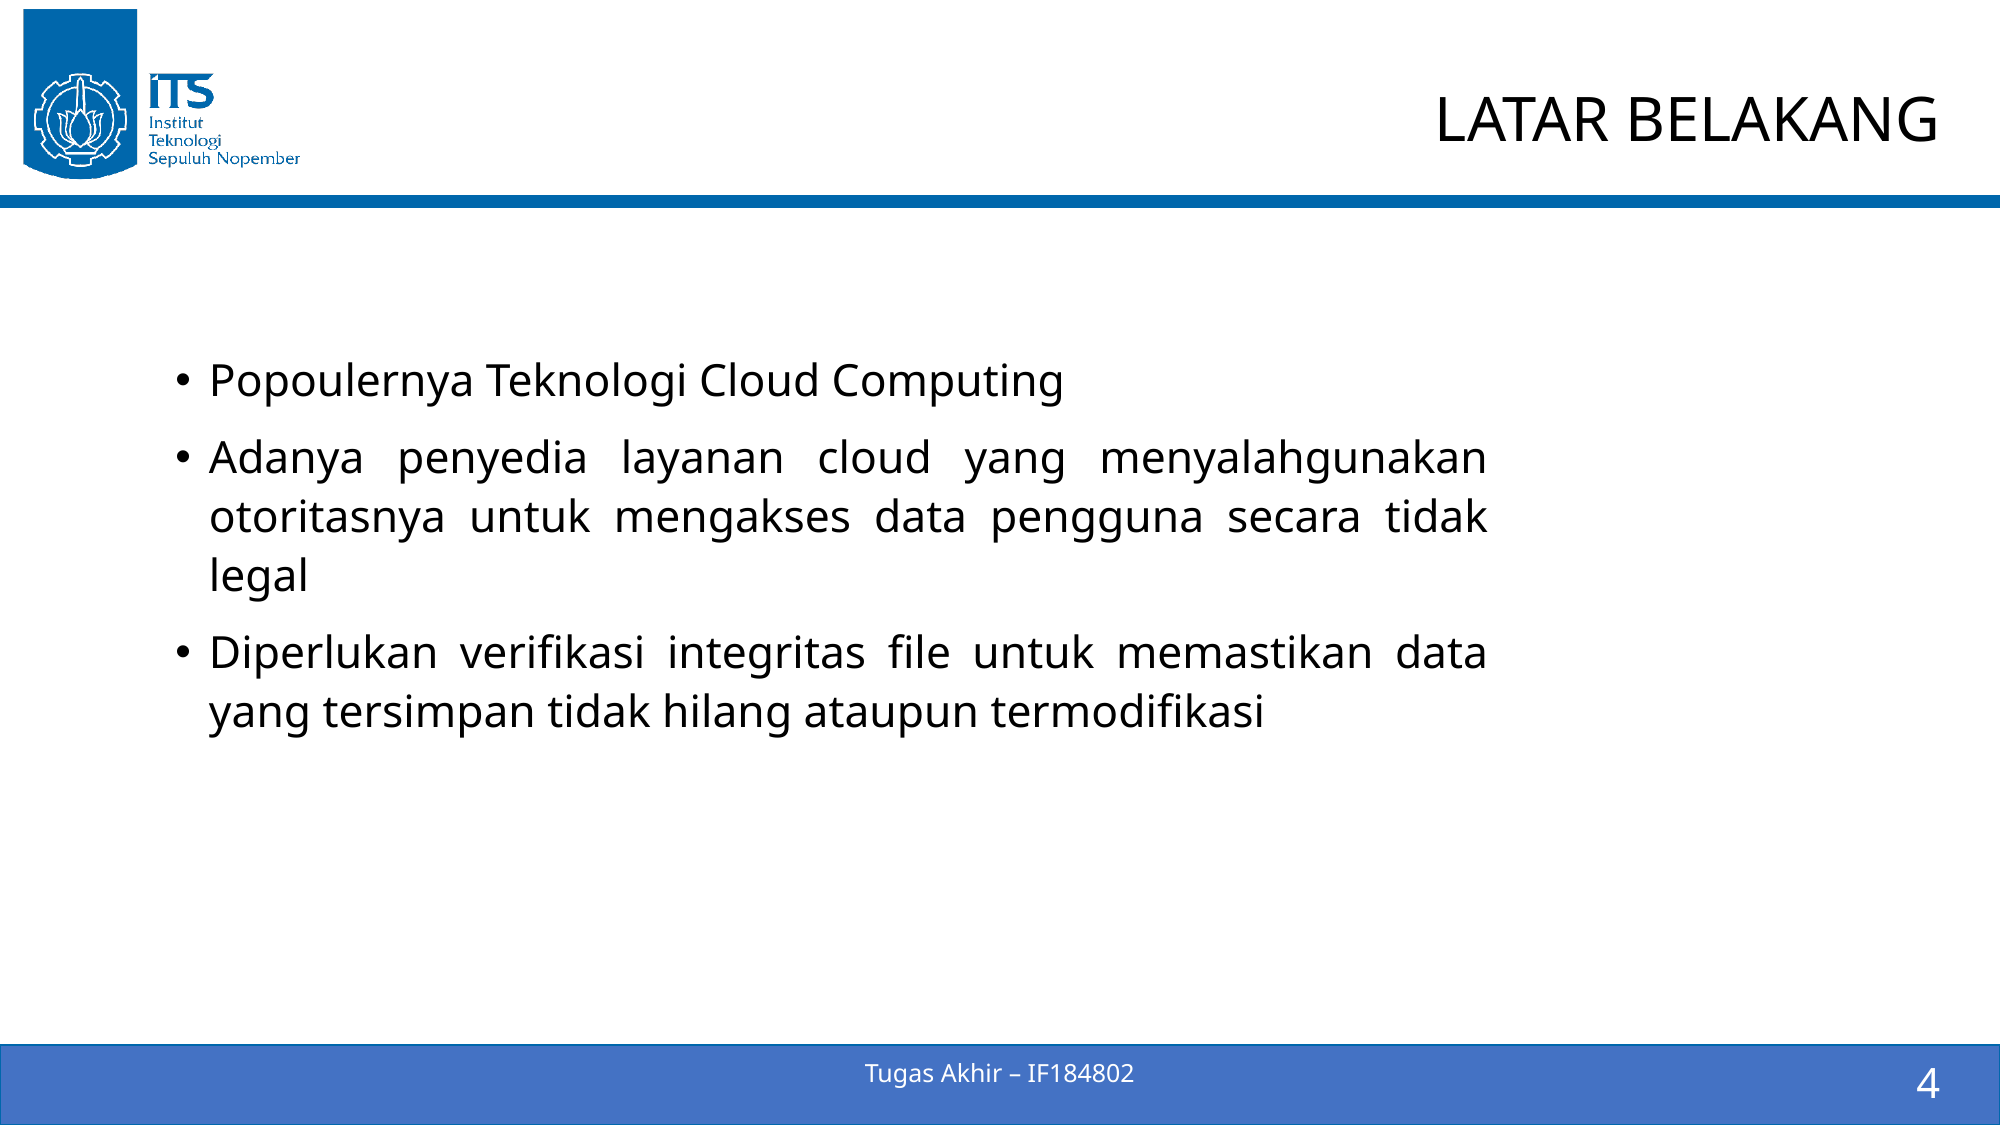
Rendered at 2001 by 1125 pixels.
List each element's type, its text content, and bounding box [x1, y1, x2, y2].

picture [13, 0, 308, 189]
footer Tugas Akhir – IF184802 [662, 1042, 1338, 1103]
text_box [0, 1044, 2000, 1125]
slide_number 4 [1505, 1055, 1956, 1116]
title LATAR BELAKANG [308, 35, 1956, 161]
text_box Popoulernya Teknologi Cloud Computing Adanya penyedia layanan cloud yang menyalahgunakan otoritasnya untuk mengakses data pengguna secara tidak legal Diperlukan verifikasi integritas file untuk memastikan data yang tersimpan tidak hilang ataupun termodifikasi [160, 339, 1506, 750]
